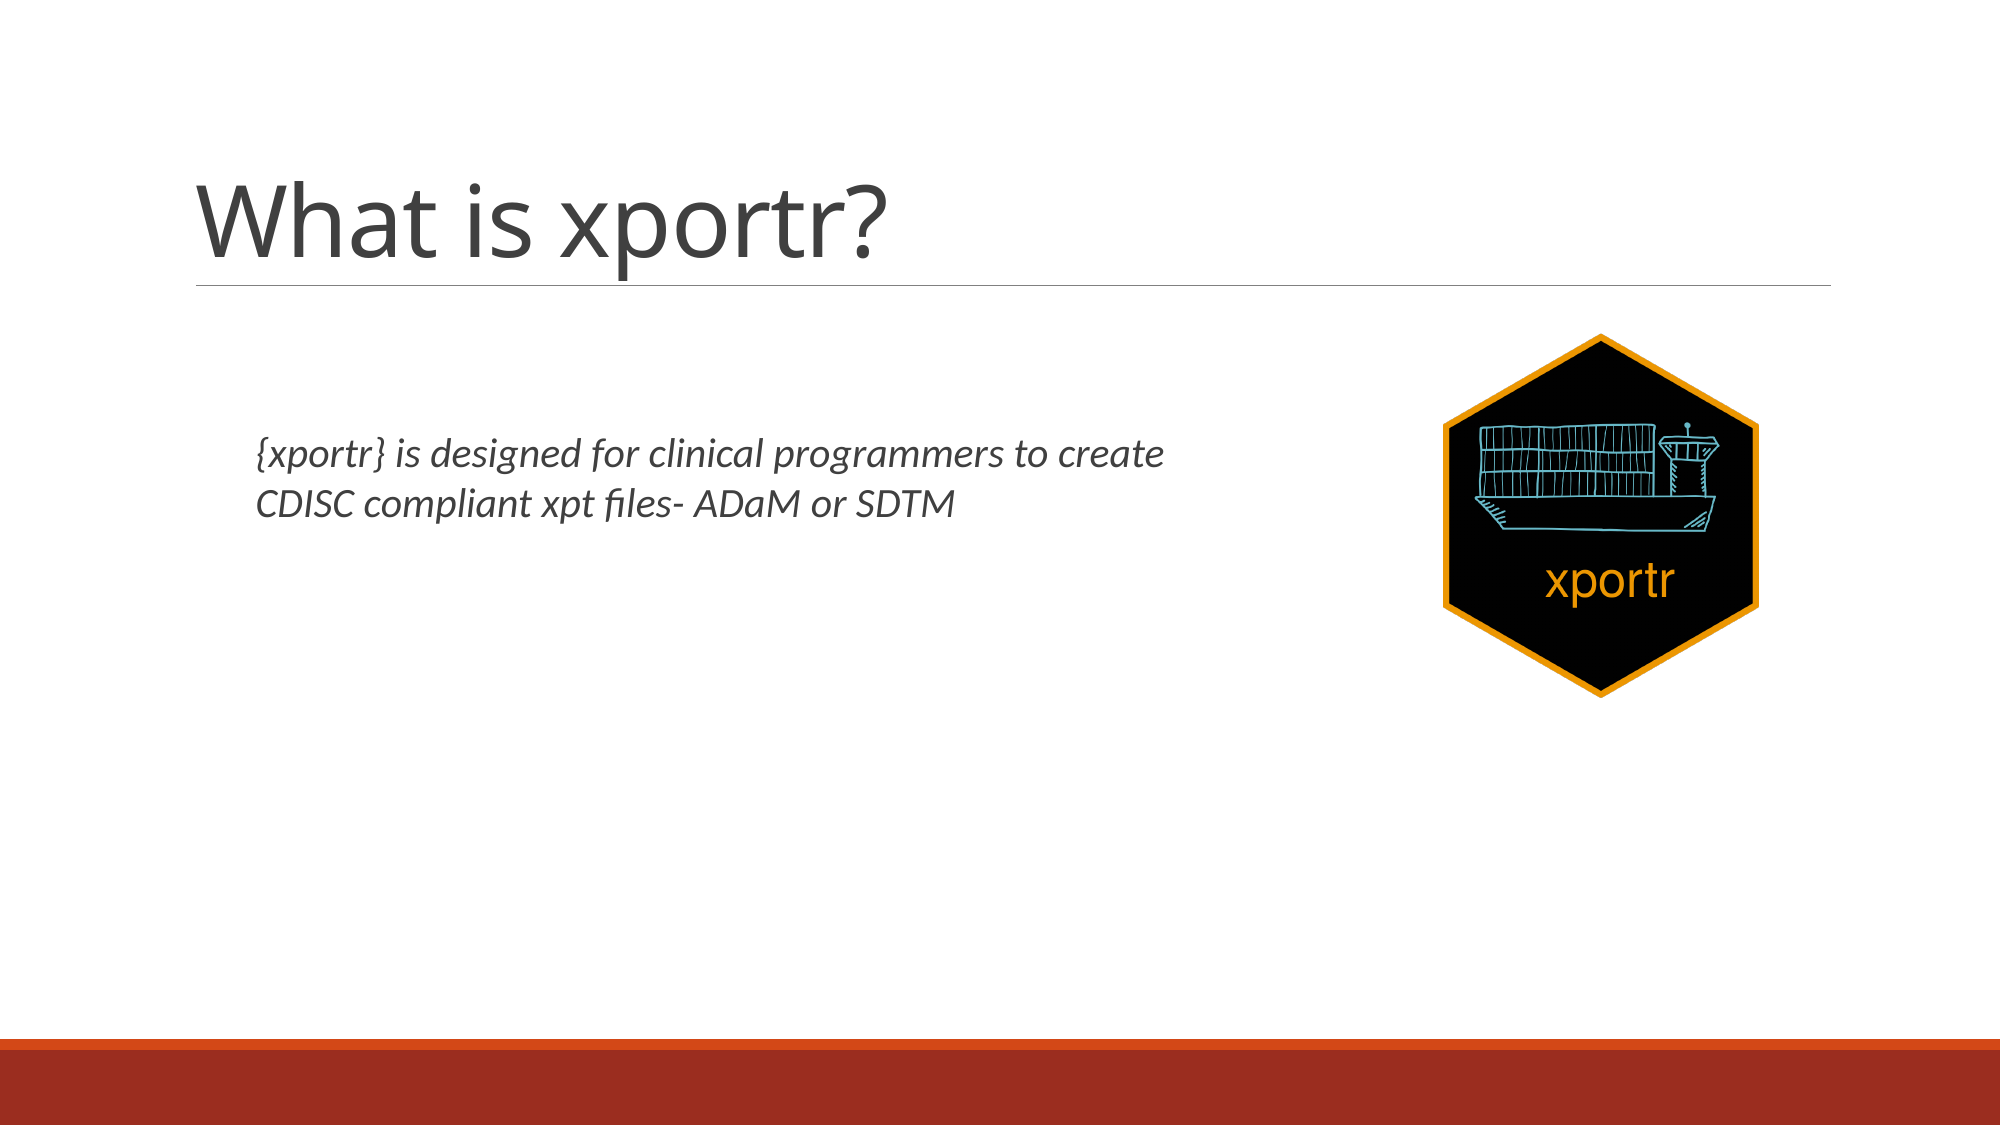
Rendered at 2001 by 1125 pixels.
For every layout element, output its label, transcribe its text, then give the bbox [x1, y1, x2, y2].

title What is xportr? [180, 47, 1830, 285]
list {xportr} is designed for clinical programmers to create CDISC compliant xpt files- ADaM or SDTM [255, 417, 1243, 1078]
picture [1443, 333, 1760, 699]
